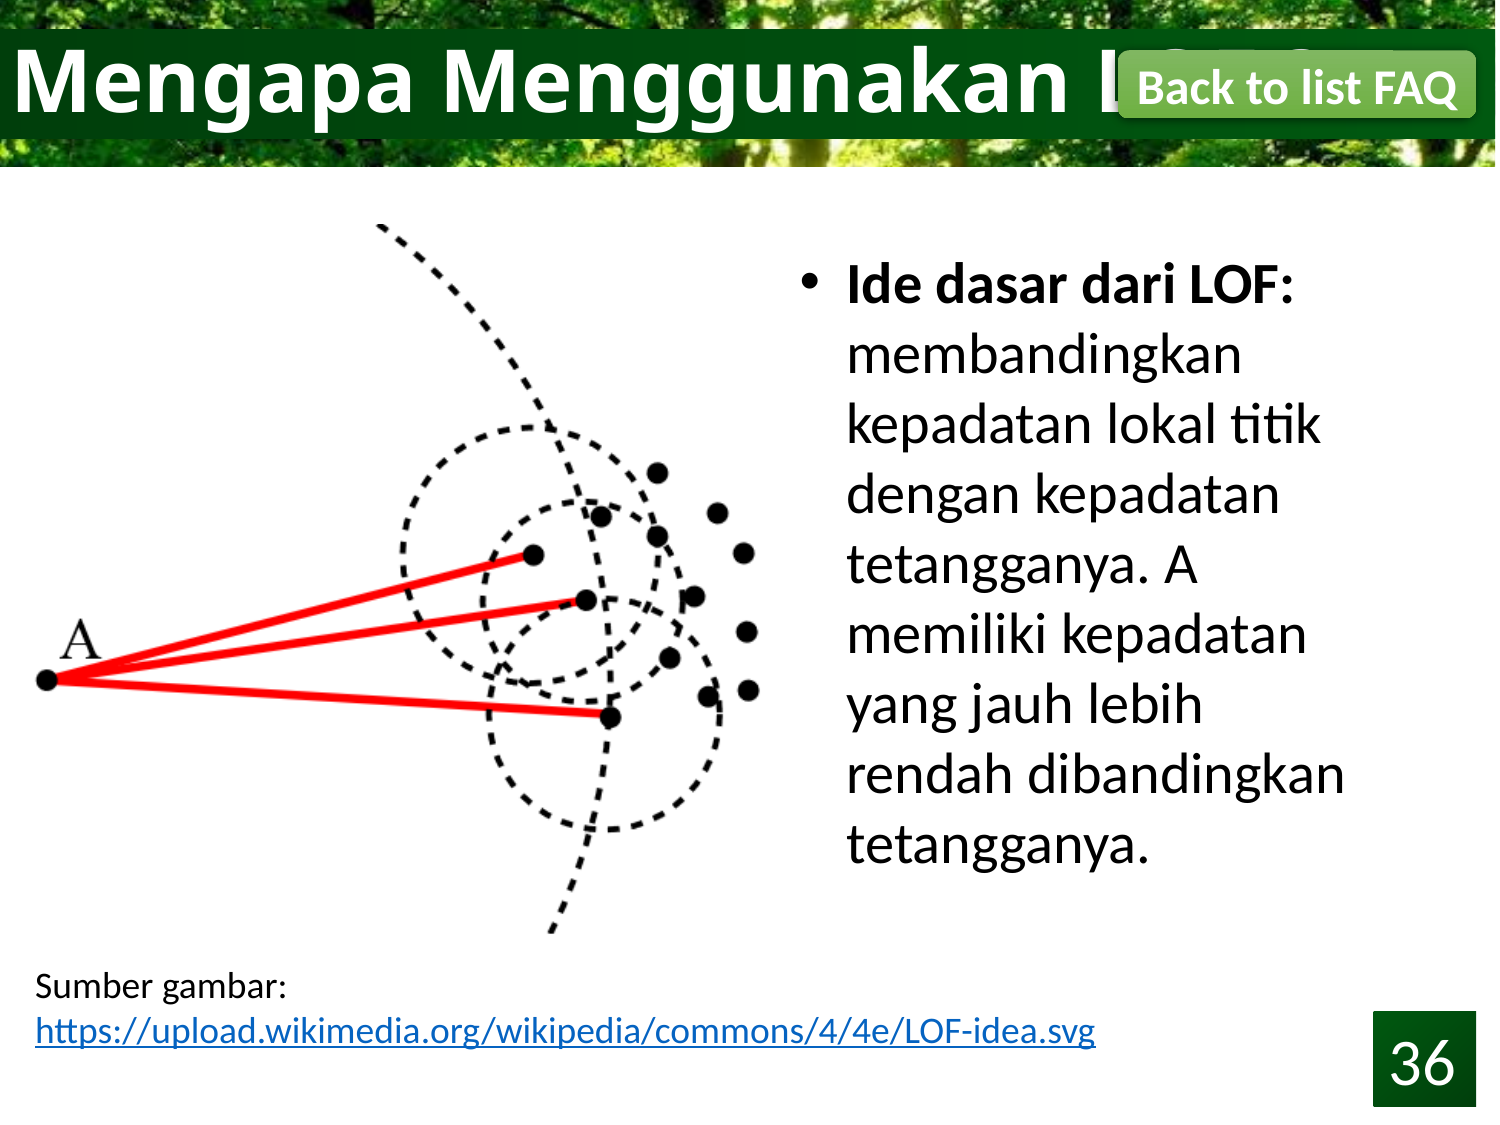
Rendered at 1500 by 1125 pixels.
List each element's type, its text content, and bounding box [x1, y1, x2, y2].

text_box 36 [1373, 1011, 1477, 1107]
picture [0, 0, 1496, 167]
text_box Ide dasar dari LOF: membandingkan kepadatan lokal titik dengan kepadatan tetangganya. A memiliki kepadatan yang jauh lebih rendah dibandingkan tetangganya. [784, 237, 1379, 883]
picture [20, 224, 780, 954]
text_box Sumber gambar: https://upload.wikimedia.org/wikipedia/commons/4/4e/LOF-idea.svg [20, 953, 1203, 1104]
text_box [780, 228, 1326, 385]
